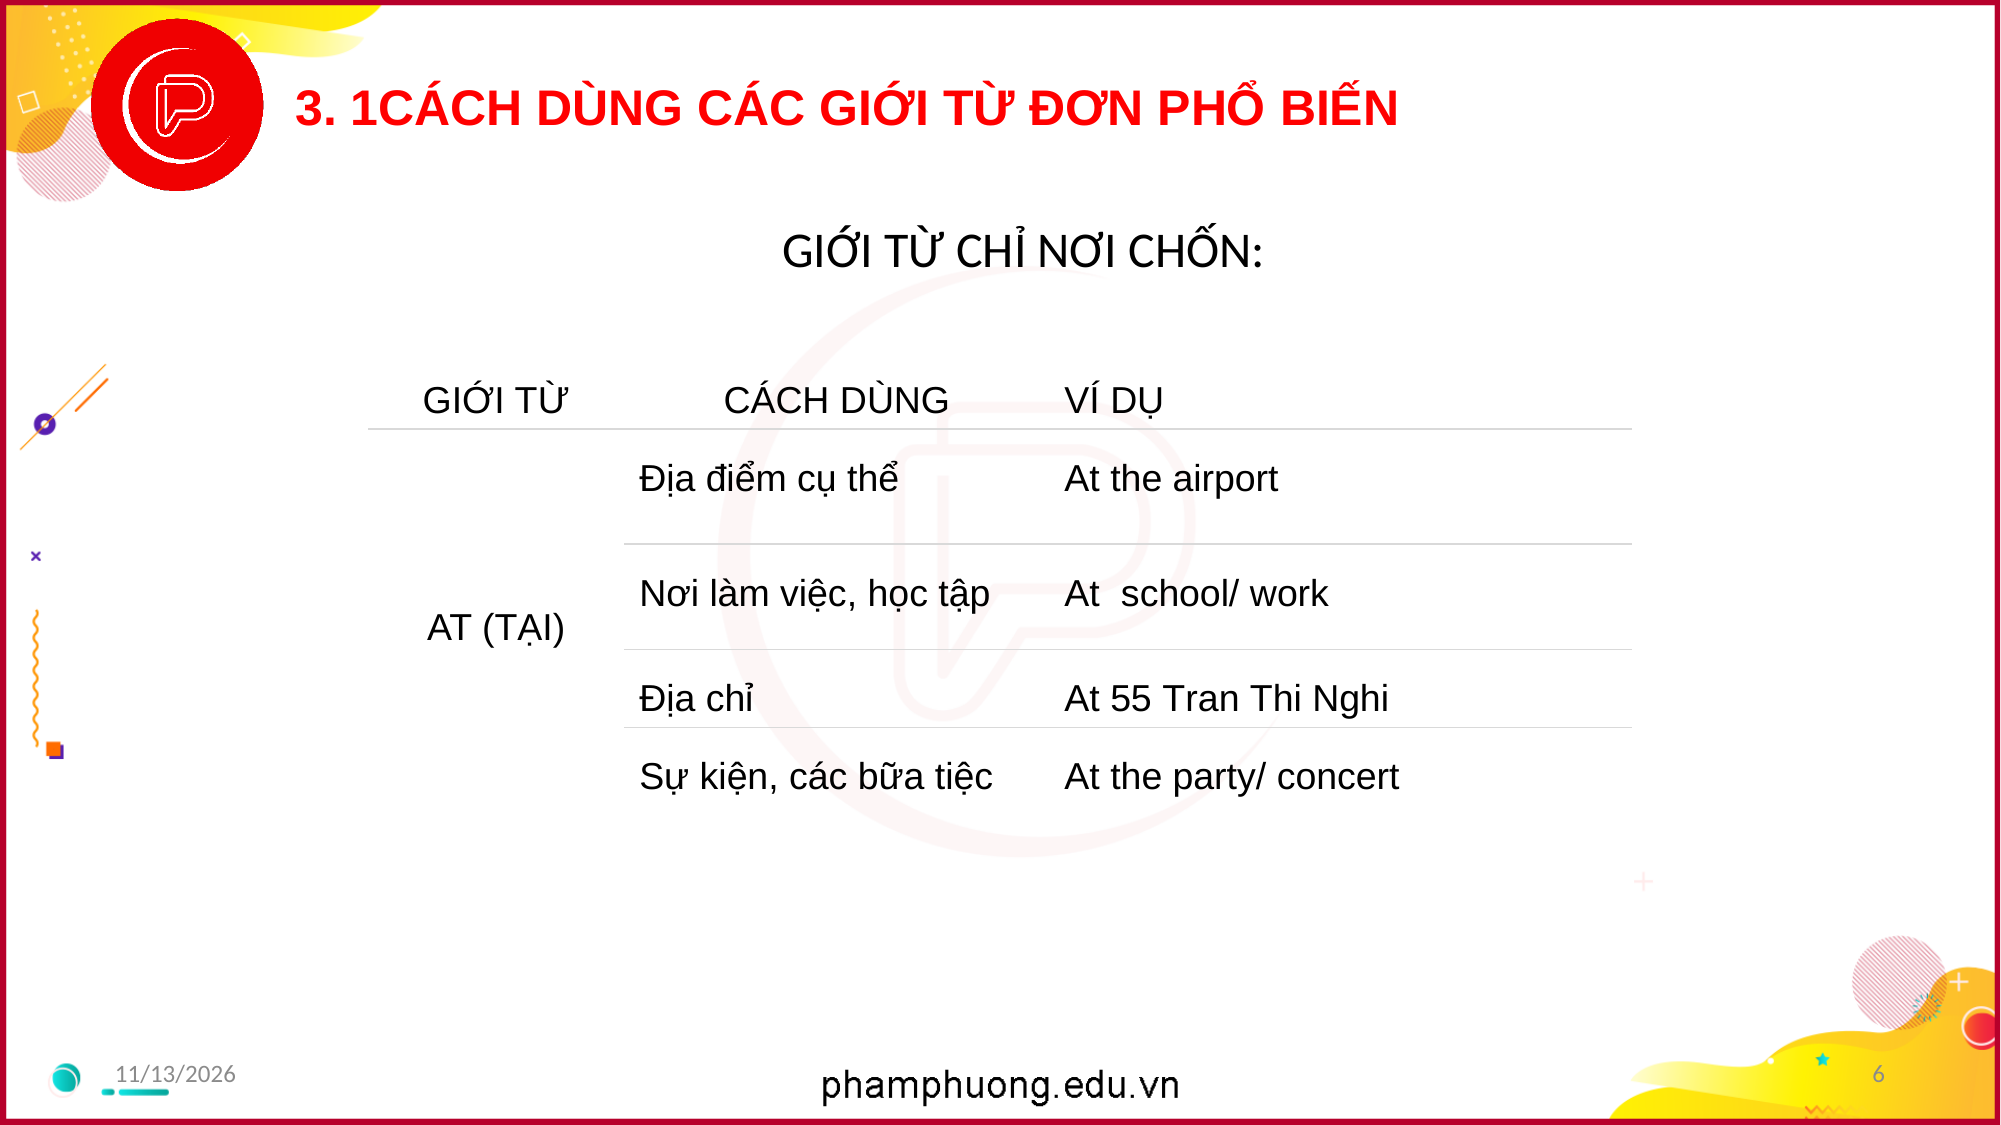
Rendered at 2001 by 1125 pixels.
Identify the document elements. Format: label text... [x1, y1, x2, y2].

text_box GIỚI TỪ CHỈ NƠI CHỐN: [525, 209, 1522, 285]
table_cell At the airport [1049, 430, 1632, 543]
text_box 3. 1CÁCH DÙNG CÁC GIỚI TỪ ĐƠN PHỔ BIẾN [286, 37, 2000, 173]
table_cell At 55 Tran Thi Nghi [1049, 650, 1632, 727]
table_header GIỚI TỪ [368, 351, 624, 428]
picture [0, 0, 2001, 1125]
table_cell At the party/ concert [1049, 728, 1632, 805]
table_cell Địa điểm cụ thể [624, 430, 1049, 543]
table_cell Sự kiện, các bữa tiệc [624, 728, 1049, 805]
table_header VÍ DỤ [1049, 351, 1632, 428]
slide_number 6 [1433, 1042, 1900, 1103]
table_header CÁCH DÙNG [624, 351, 1049, 428]
table_cell AT (TẠI) [368, 430, 624, 805]
table_cell Địa chỉ [624, 650, 1049, 727]
table_cell Nơi làm việc, học tập [624, 545, 1049, 649]
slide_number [99, 1042, 567, 1103]
table_cell At school/ work [1049, 545, 1632, 649]
